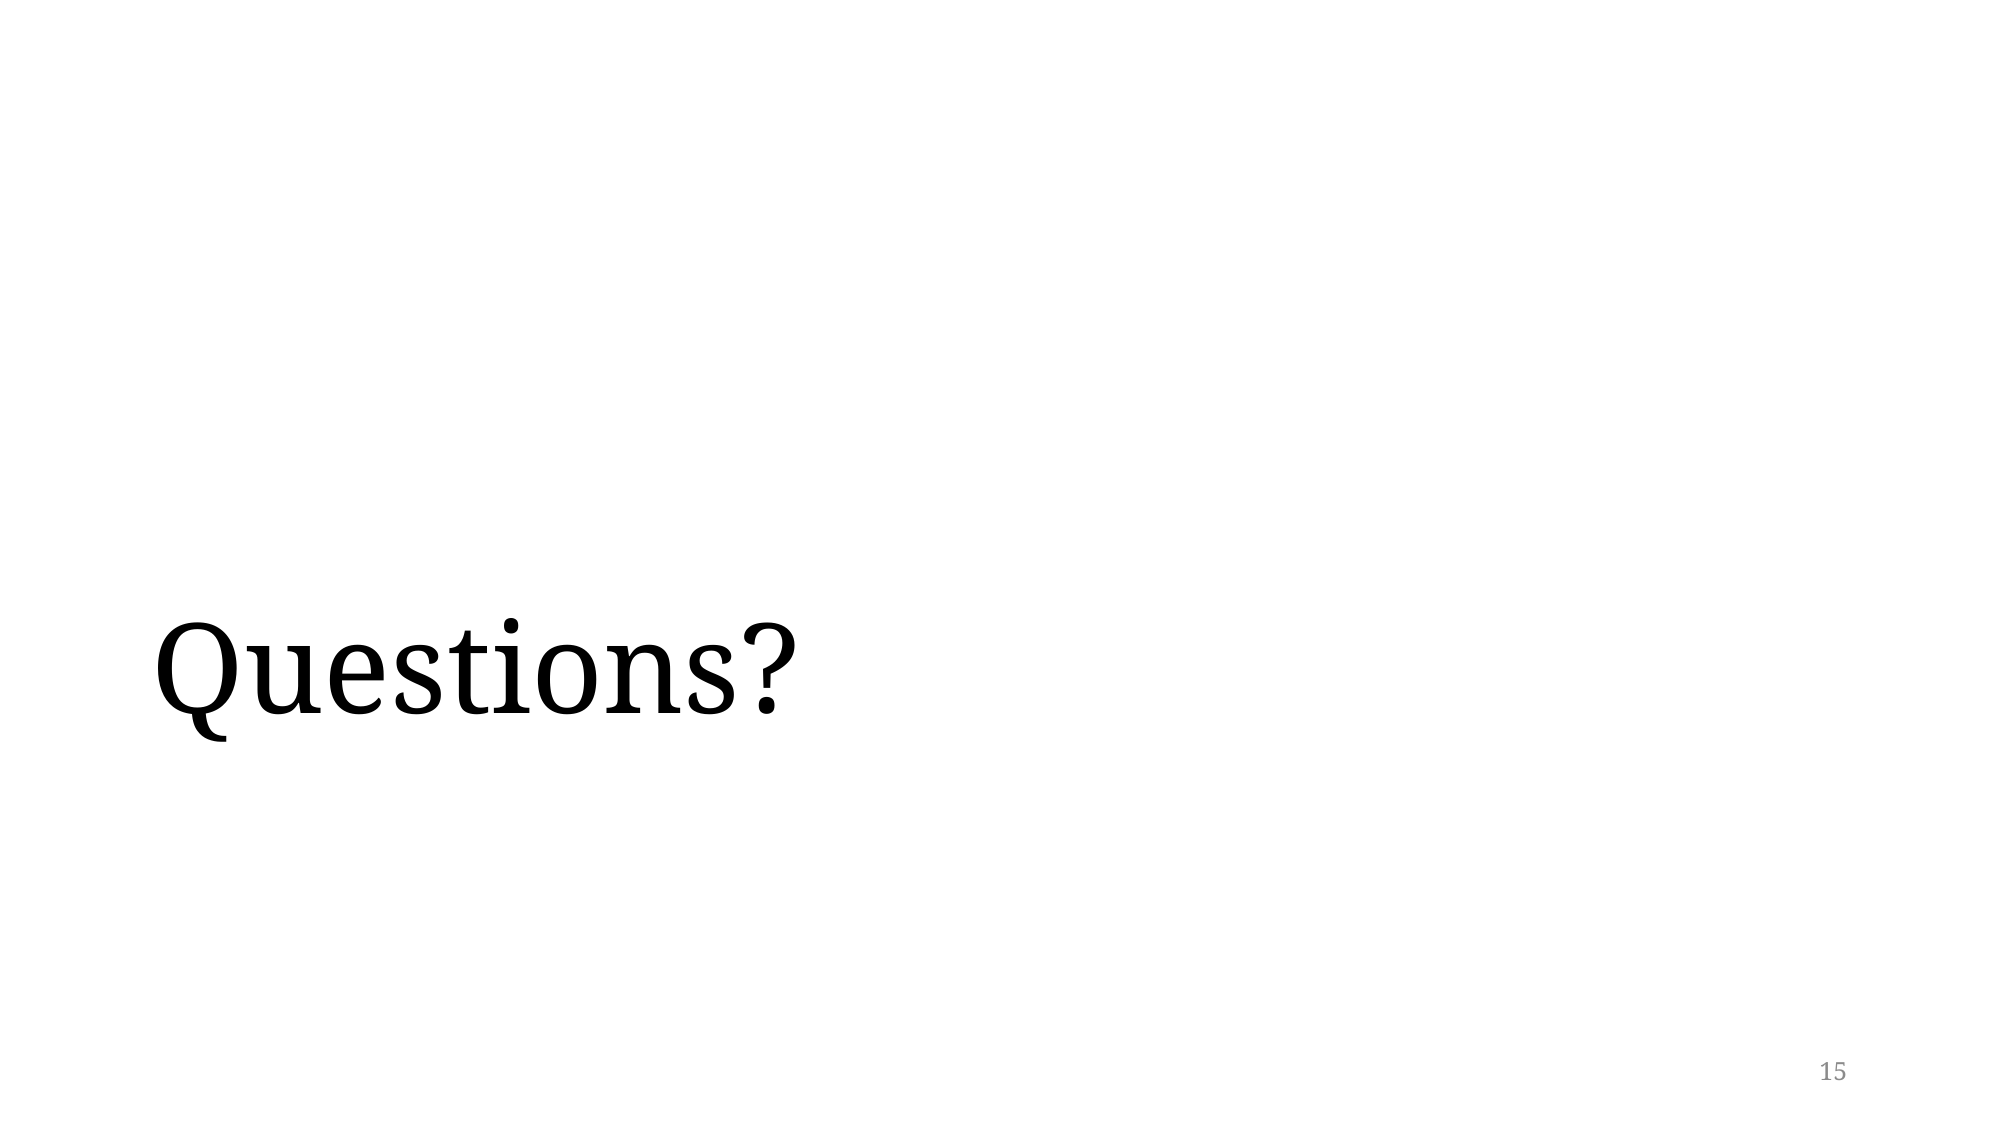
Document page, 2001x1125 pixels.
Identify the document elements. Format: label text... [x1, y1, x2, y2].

slide_number 15 [1412, 1042, 1863, 1103]
title Questions? [136, 280, 1862, 749]
